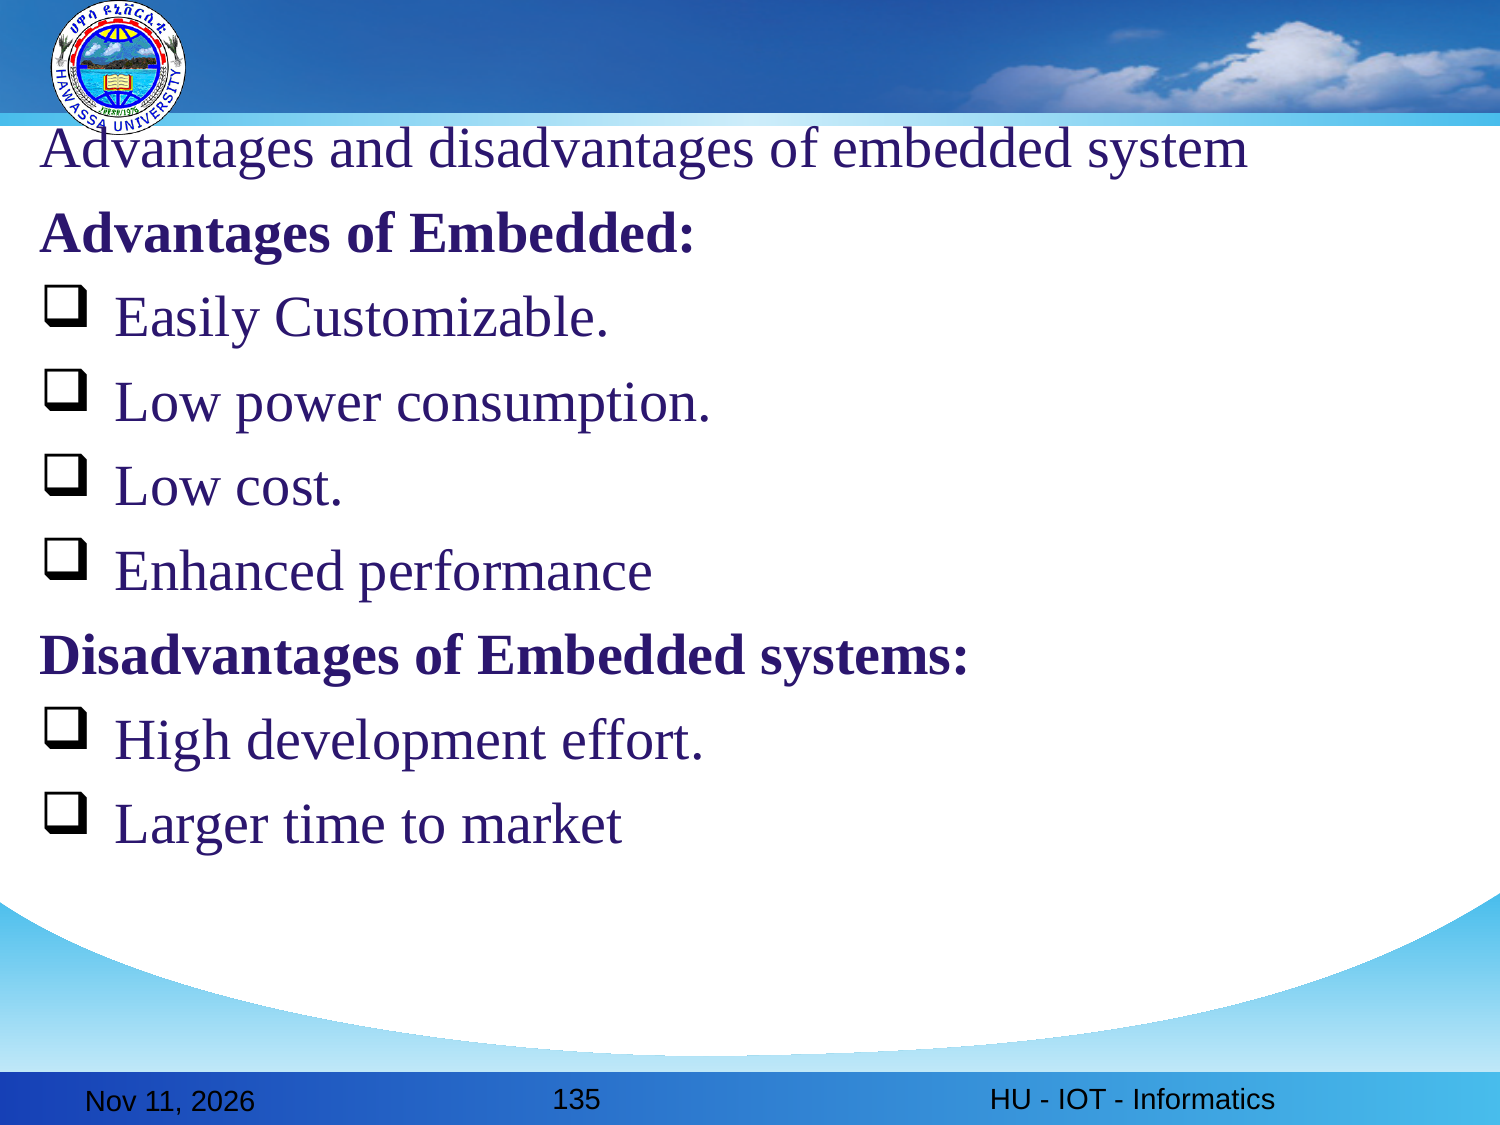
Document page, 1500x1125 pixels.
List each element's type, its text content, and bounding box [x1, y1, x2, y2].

footer HU - IOT - Informatics [975, 1072, 1500, 1125]
slide_number 135 [537, 1072, 888, 1125]
picture [0, 0, 1500, 114]
list Advantages and disadvantages of embedded system Advantages of Embedded: Easily Customizable. Low power consumption. Low cost. Enhanced performance Disadvantages of Embedded systems: High development effort. Larger time to market [24, 101, 1413, 1014]
slide_number 28-Feb-20 [70, 1074, 420, 1125]
